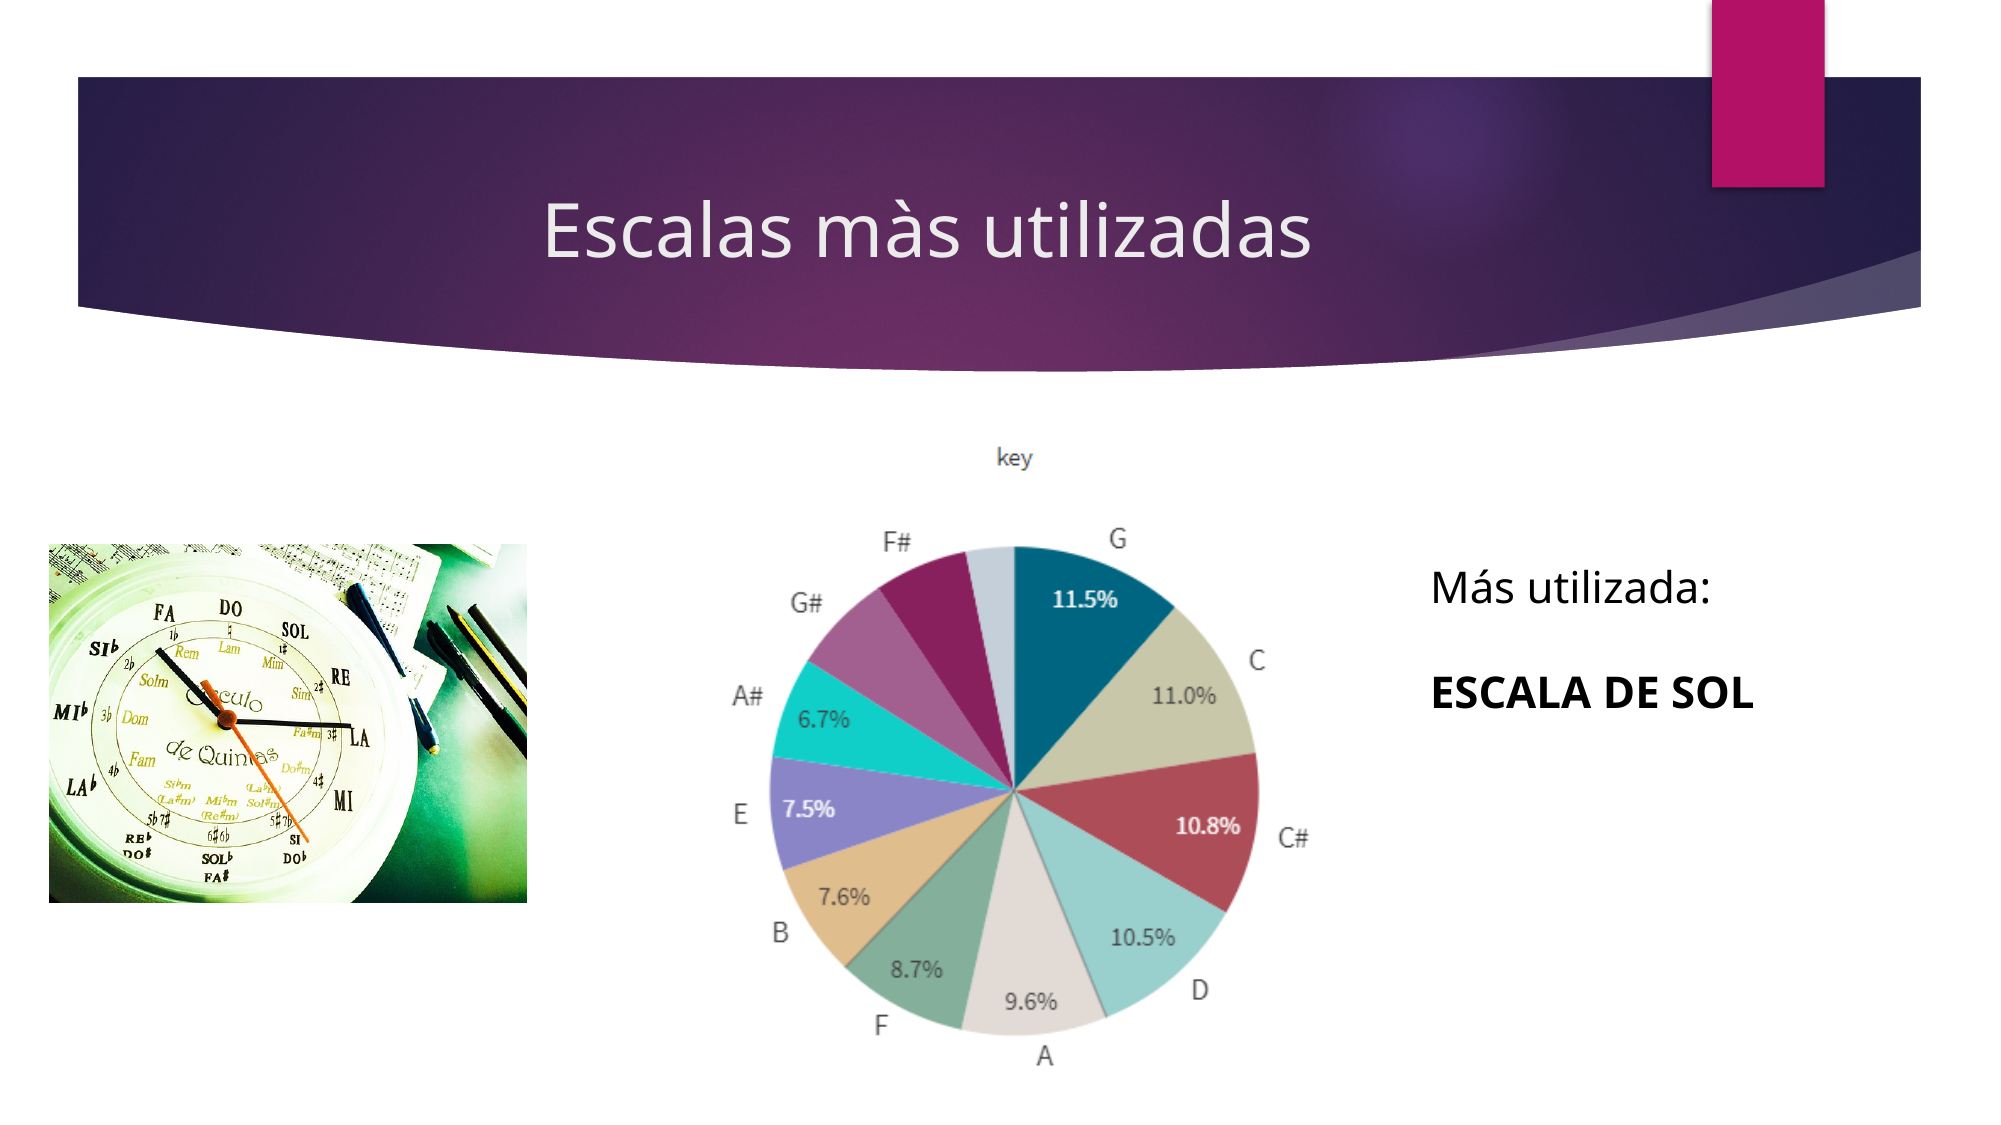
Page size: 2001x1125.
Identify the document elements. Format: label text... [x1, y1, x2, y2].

title Escalas màs utilizadas [526, 129, 2000, 326]
picture [79, 78, 1712, 371]
picture [49, 543, 527, 903]
text_box Más utilizada: ESCALA DE SOL [1415, 544, 2000, 732]
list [663, 409, 1374, 1098]
picture [1825, 78, 1920, 129]
